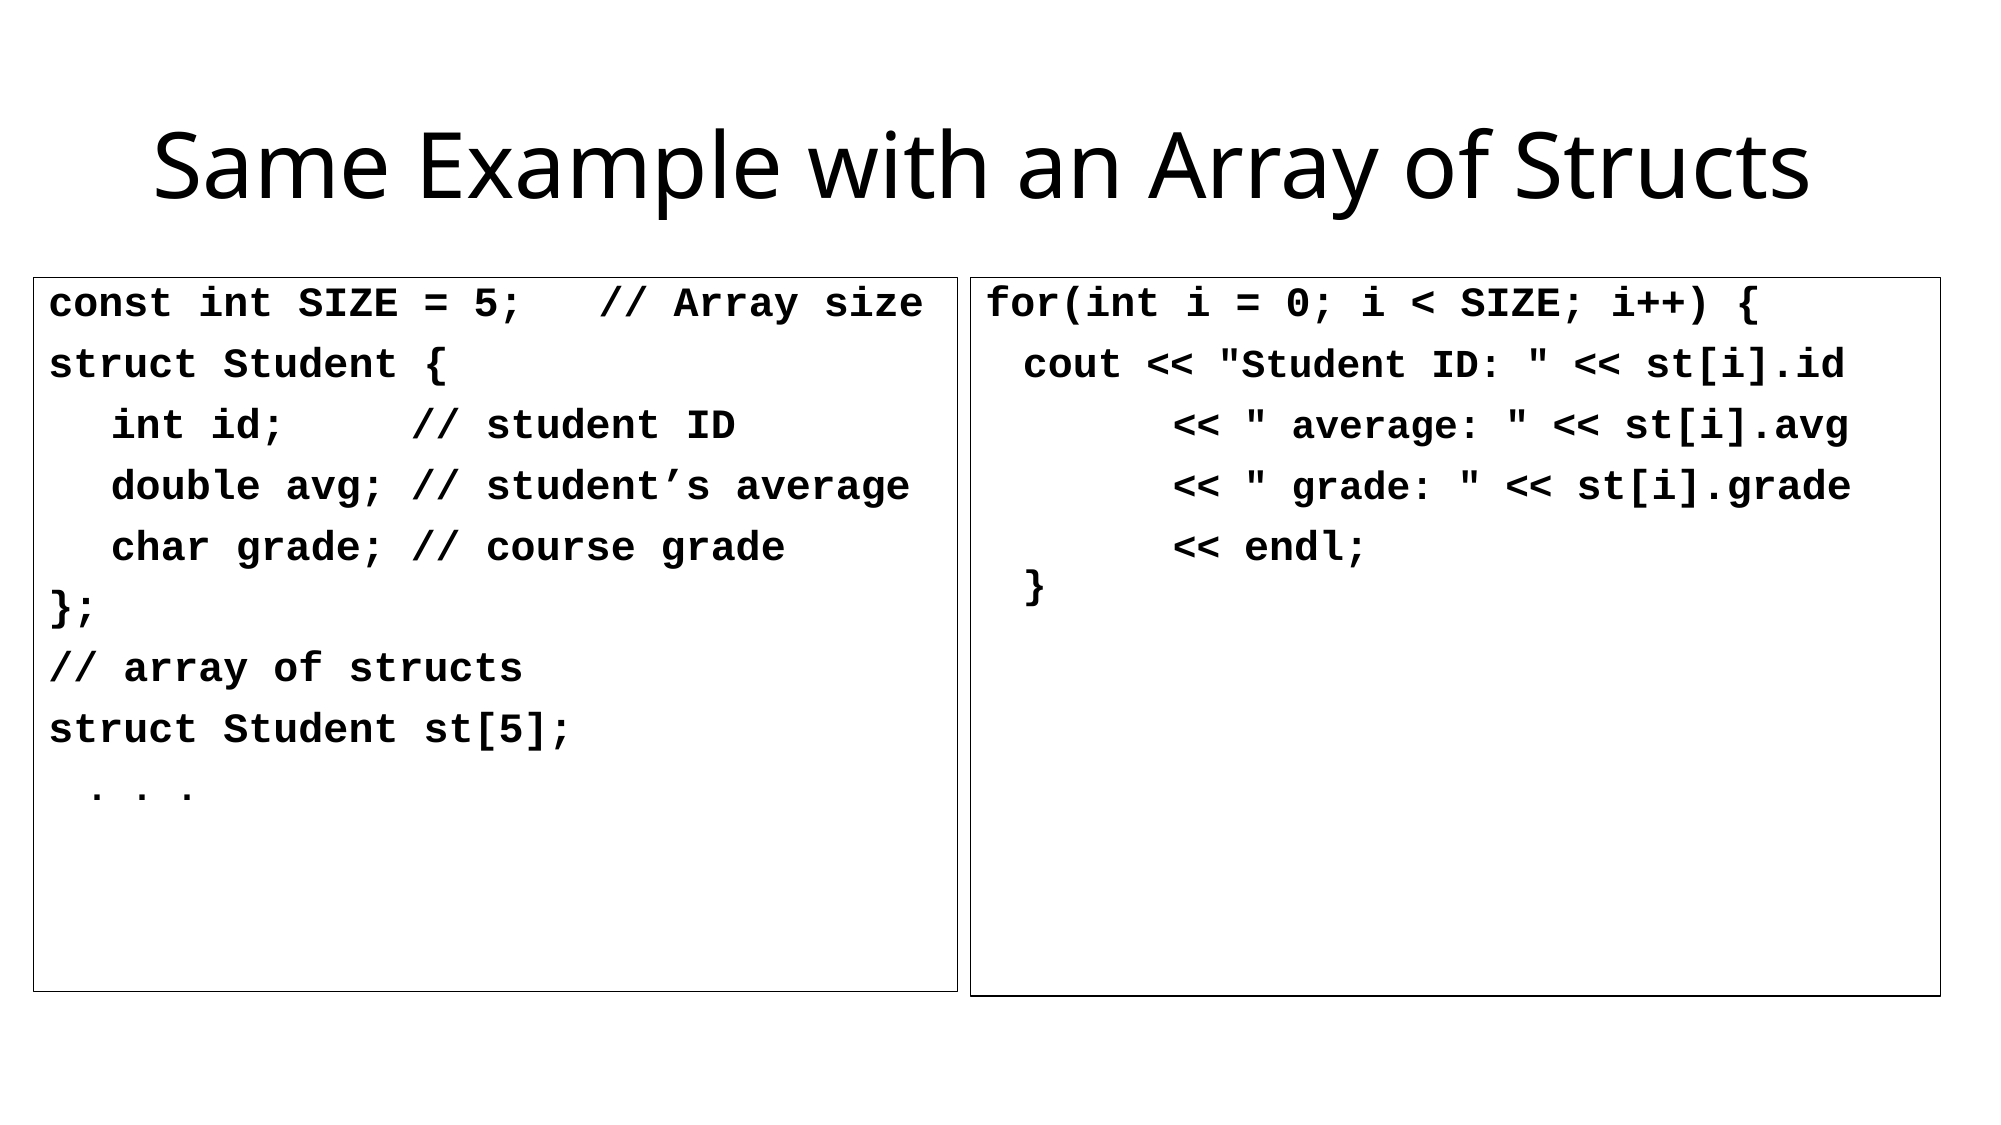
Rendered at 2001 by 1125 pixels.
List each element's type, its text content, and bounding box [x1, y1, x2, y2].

list const int SIZE = 5; // Array size struct Student { int id; // student ID double avg; // student’s average char grade; // course grade }; // array of structs struct Student st[5]; . . . [33, 277, 958, 992]
list for(int i = 0; i < SIZE; i++) { cout << "Student ID: " << st[i].id << " average: " << st[i].avg << " grade: " << st[i].grade << endl; } [970, 277, 1941, 996]
title Same Example with an Array of Structs [137, 59, 1863, 278]
